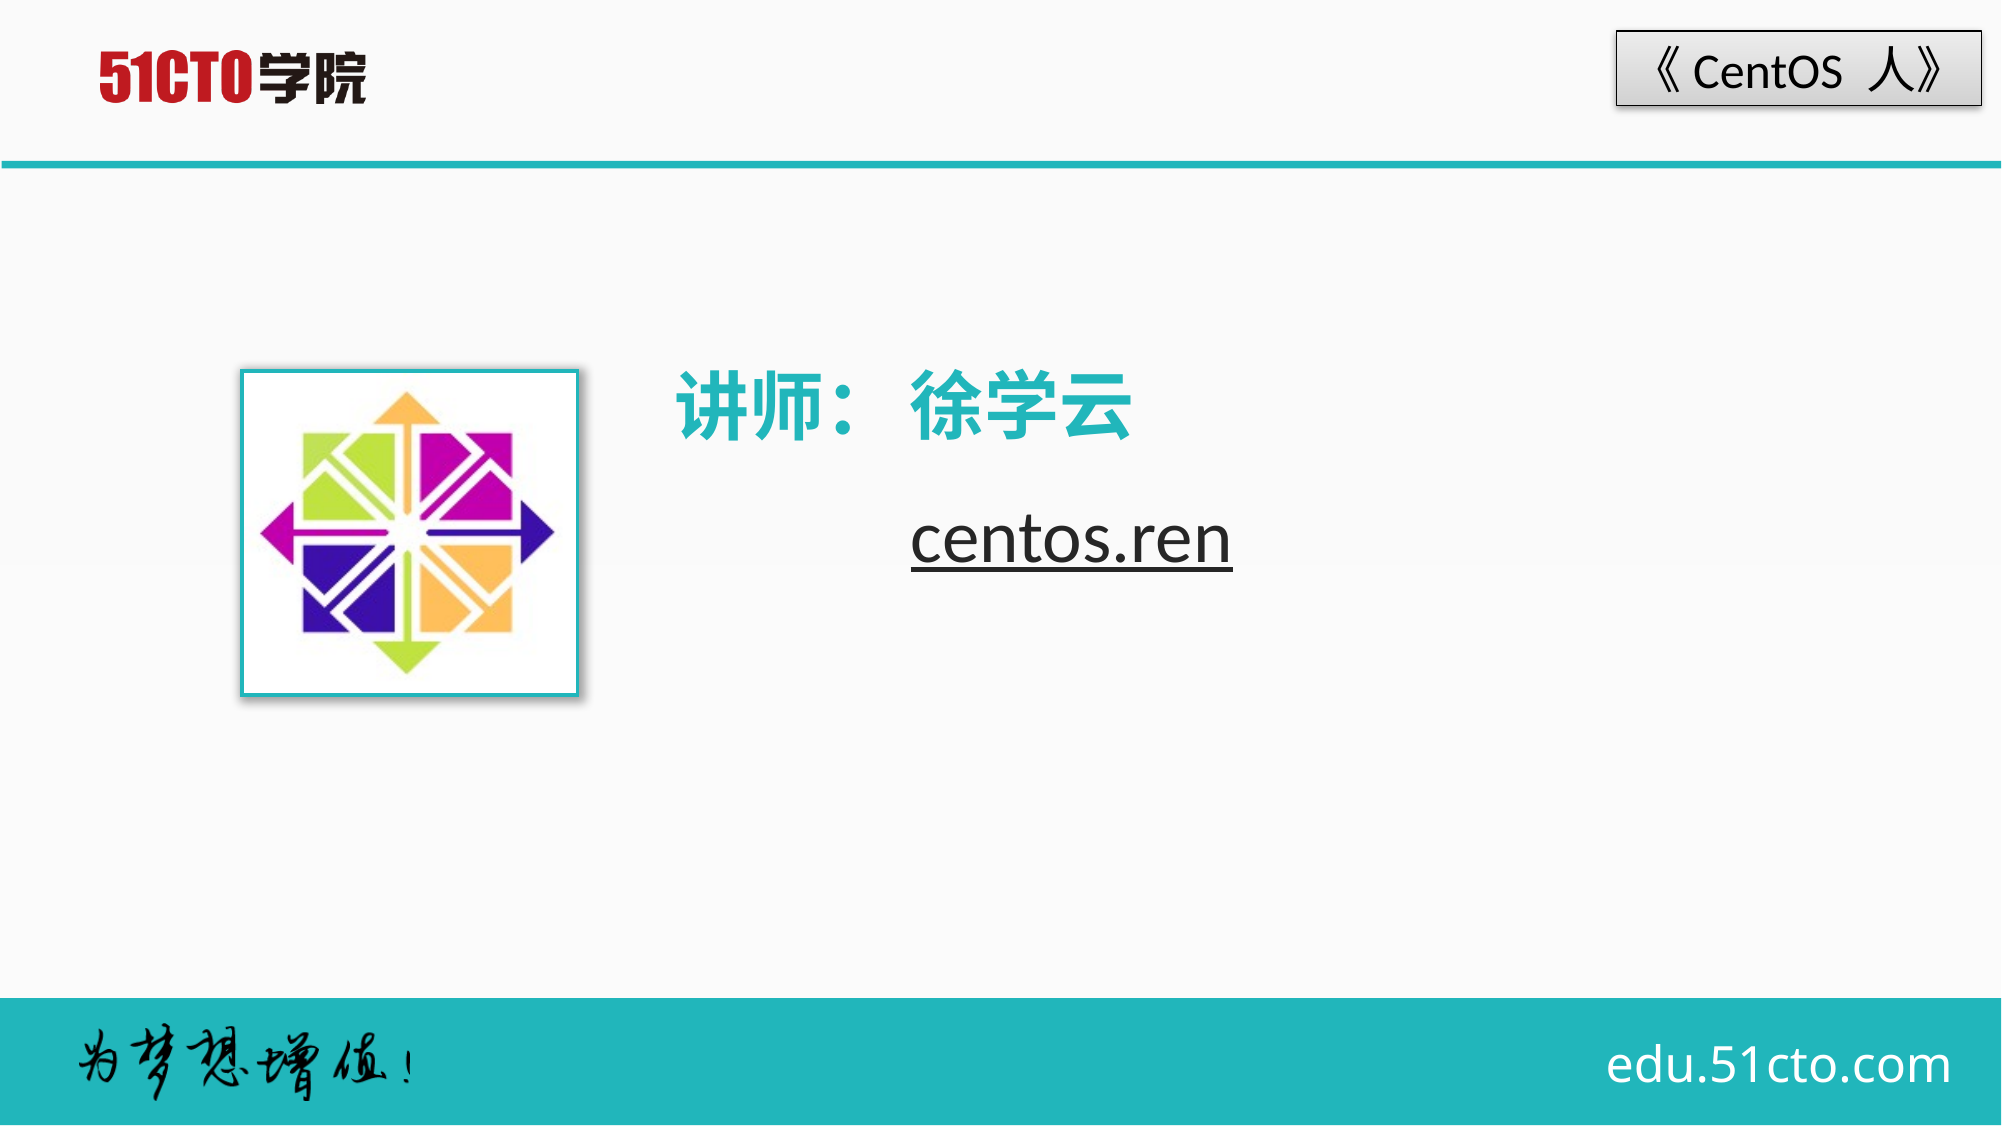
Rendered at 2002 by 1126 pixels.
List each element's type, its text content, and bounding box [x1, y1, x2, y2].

list 徐学云 [894, 351, 1851, 458]
text_box centos.ren [895, 480, 1248, 585]
picture [100, 50, 366, 104]
text_box 《CentOS 人》 [1616, 30, 1982, 106]
picture [79, 1023, 410, 1101]
picture [244, 373, 576, 693]
